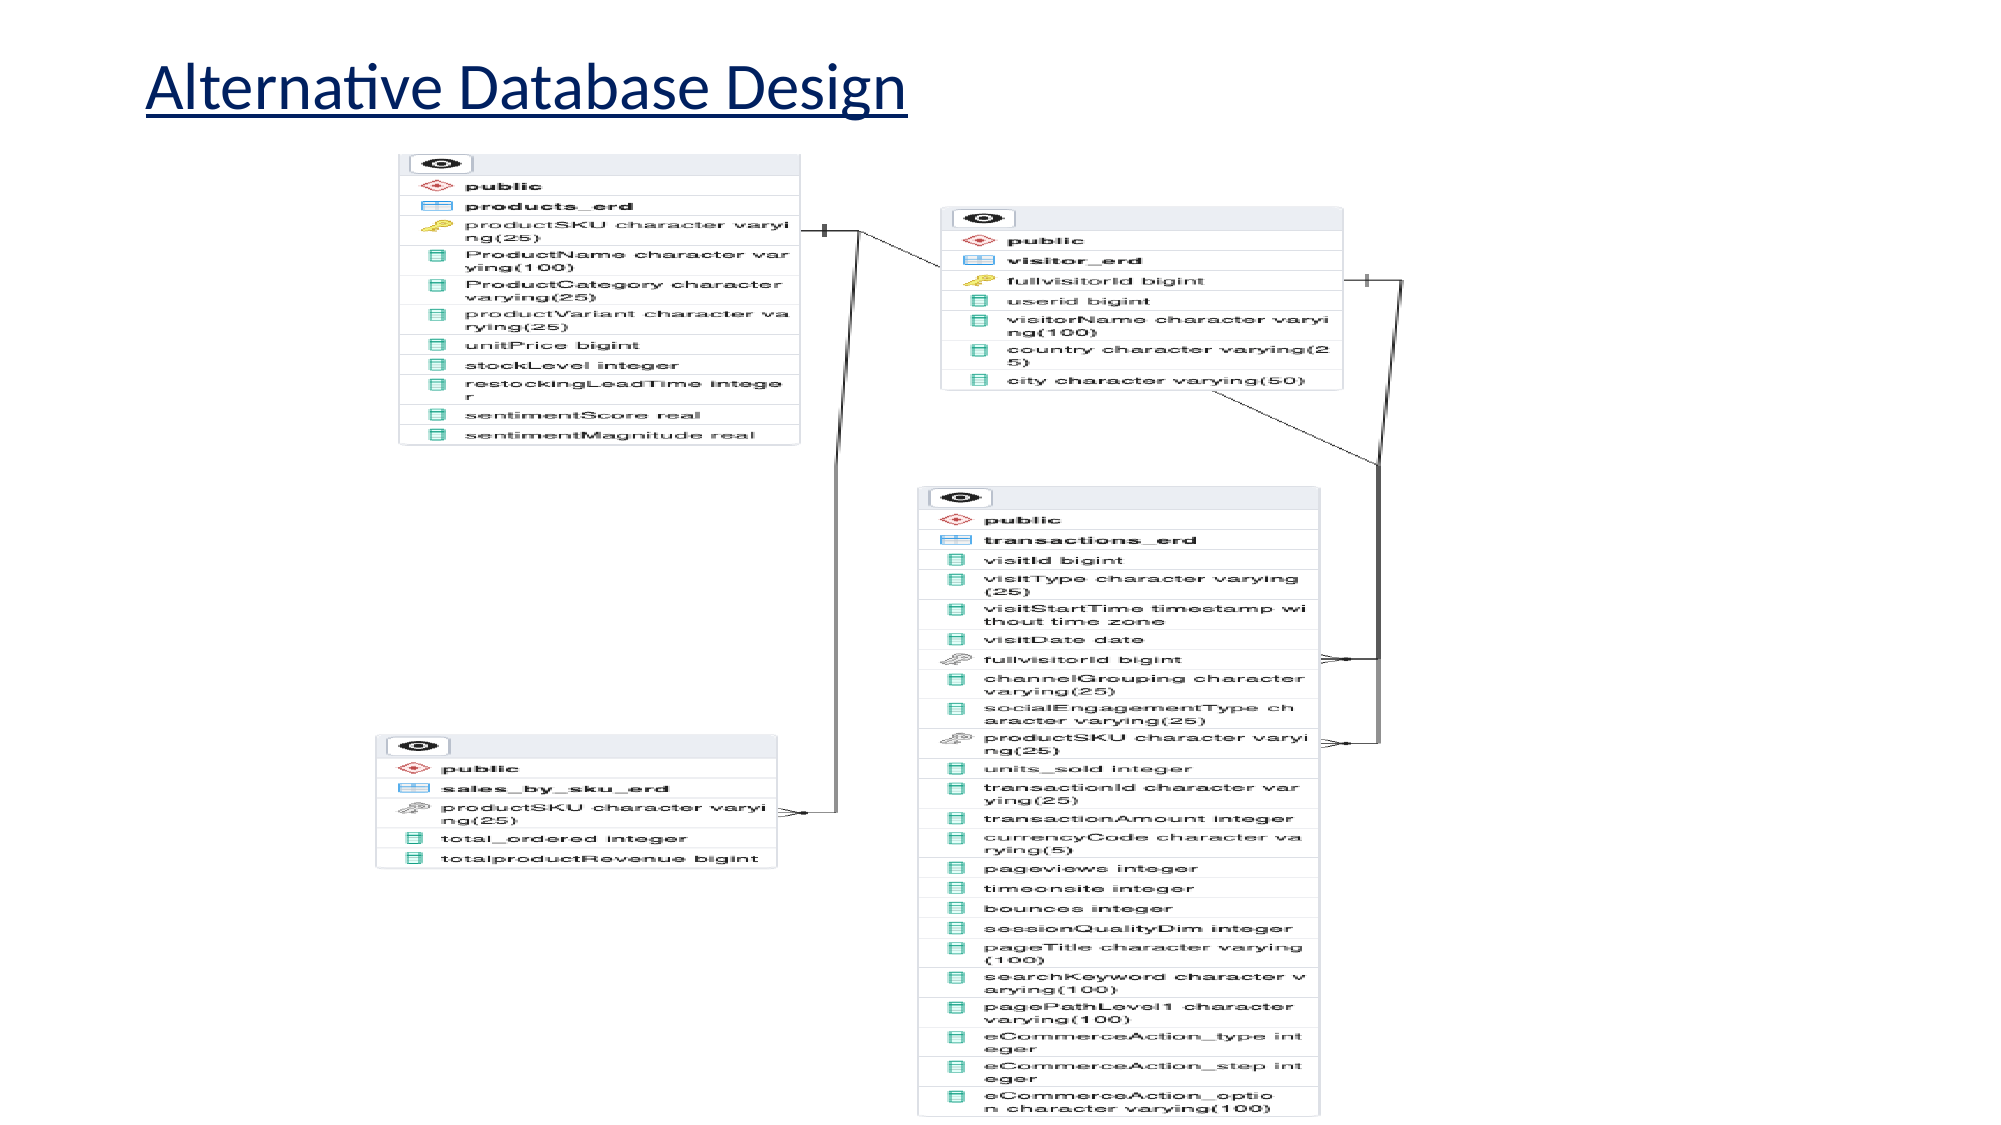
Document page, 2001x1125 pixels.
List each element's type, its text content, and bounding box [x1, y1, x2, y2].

picture [374, 154, 1469, 1125]
text_box Alternative Database Design [130, 35, 1398, 131]
